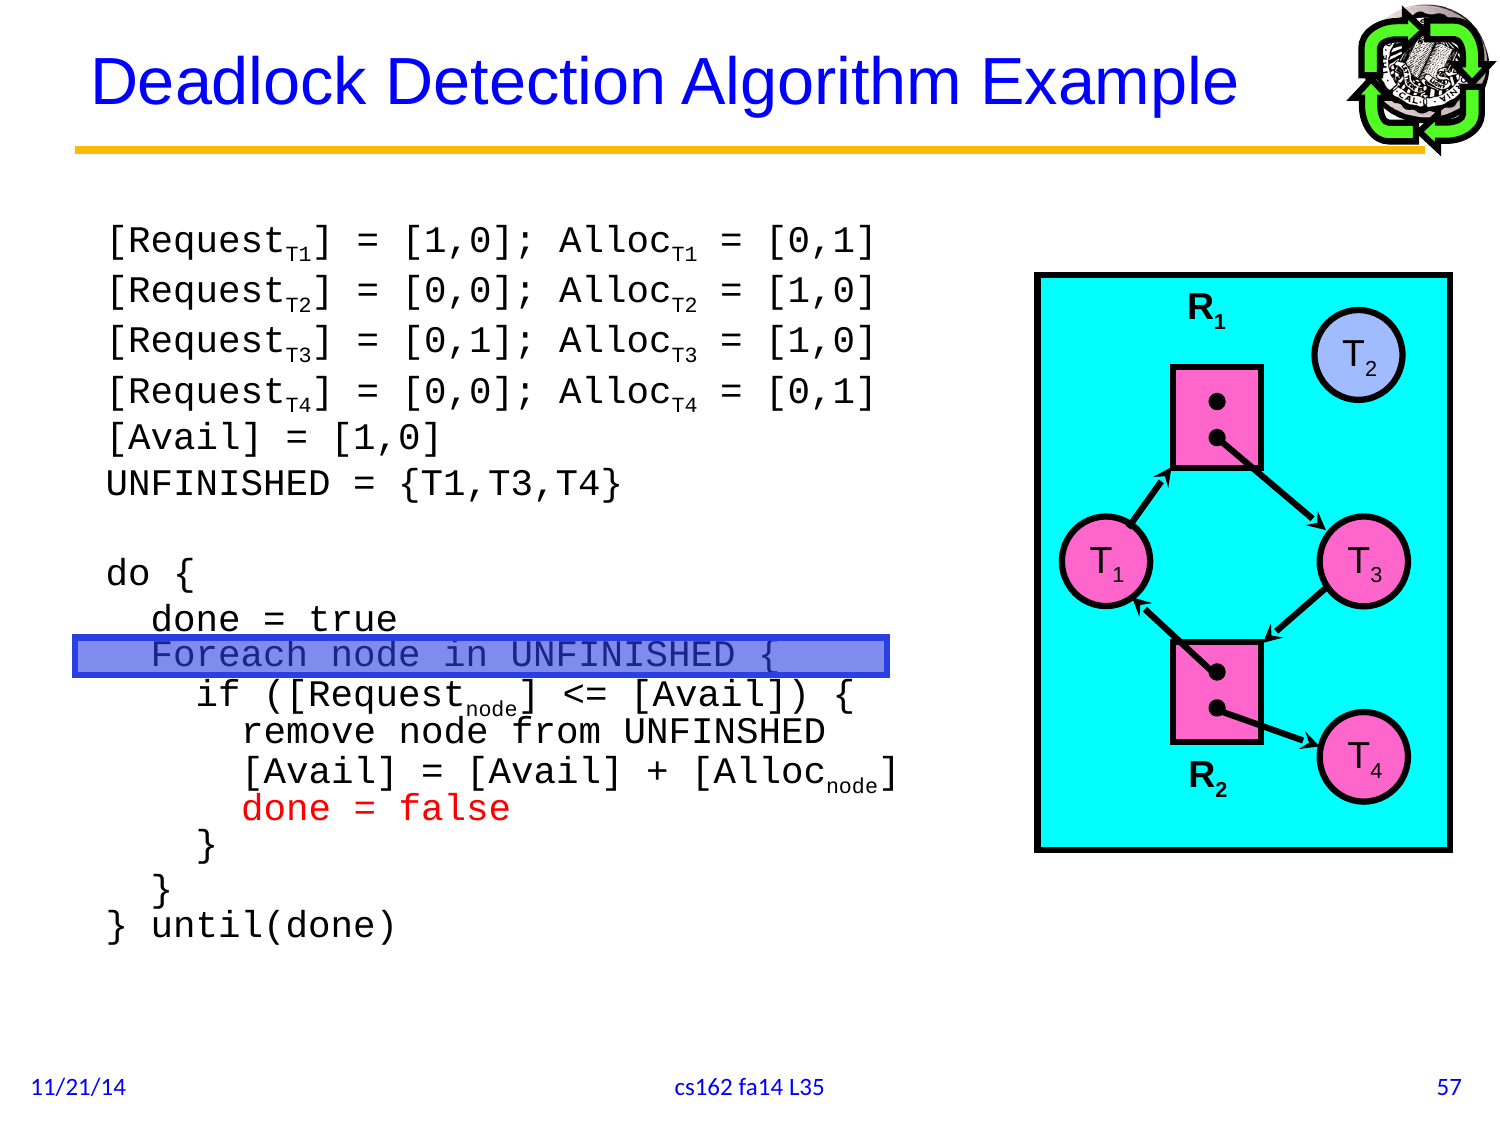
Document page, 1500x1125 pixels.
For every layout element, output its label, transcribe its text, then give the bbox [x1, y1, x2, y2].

slide_number 57 [1127, 1055, 1478, 1115]
footer cs162 fa14 L35 [512, 1055, 988, 1115]
text_box [74, 637, 888, 675]
title Deadlock Detection Algorithm Example [75, 6, 1401, 150]
text_box [RequestT1] = [1,0]; AllocT1 = [0,1] [RequestT2] = [0,0]; AllocT2 = [1,0] [RequestT3] = [0,1]; AllocT3 = [1,0] [RequestT4] = [0,0]; AllocT4 = [0,1] [Avail] = [1,0] UNFINISHED = {T1,T3,T4} do { done = true Foreach node in UNFINISHED { if ([Requestnode] <= [Avail]) { remove node from UNFINSHED [Avail] = [Avail] + [Allocnode] done = false } } } until(done) [90, 212, 916, 953]
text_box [1353, 12, 1490, 150]
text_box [1037, 274, 1451, 851]
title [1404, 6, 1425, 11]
picture [1350, 0, 1500, 127]
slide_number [15, 1055, 366, 1115]
